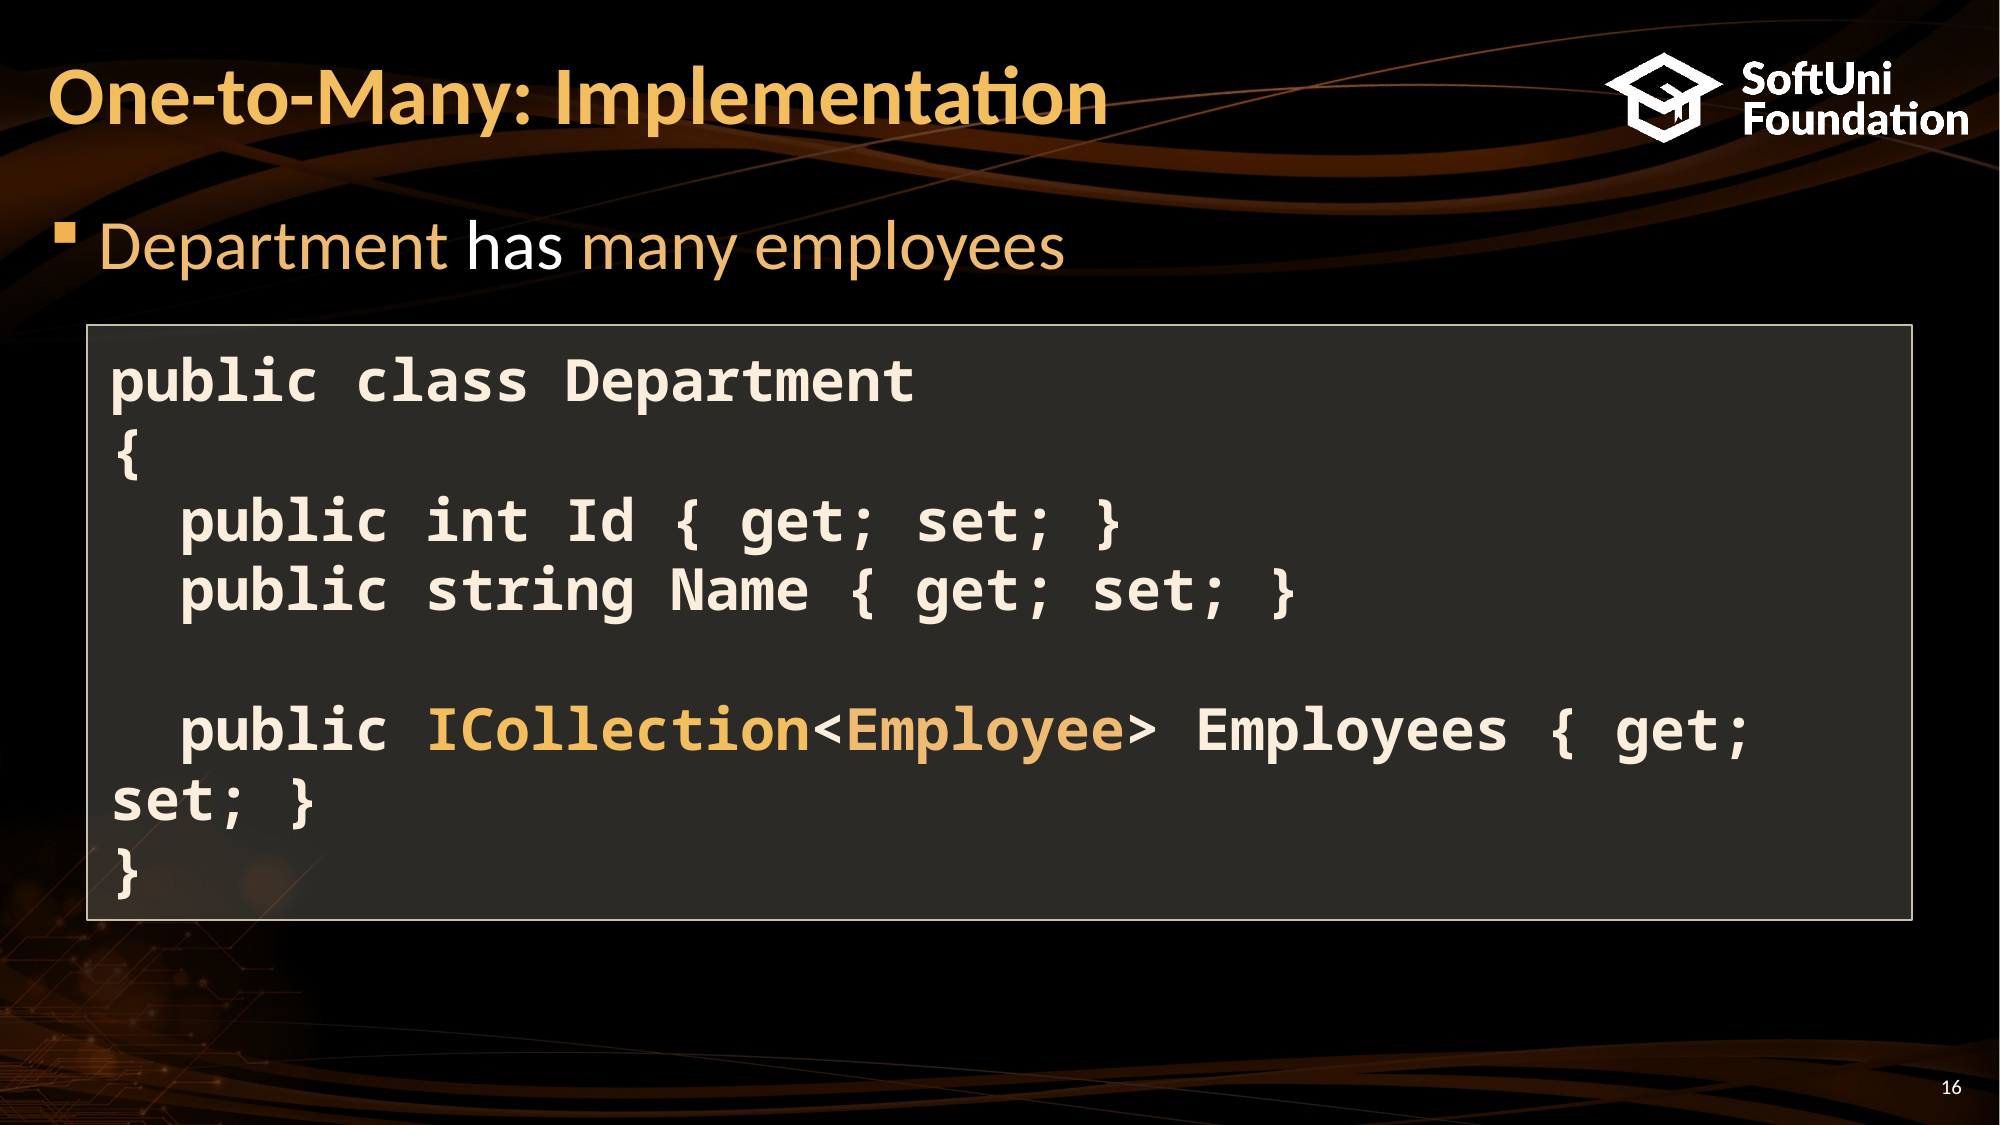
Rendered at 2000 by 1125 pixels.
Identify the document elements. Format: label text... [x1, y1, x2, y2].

text_box public class Department { public int Id { get; set; } public string Name { get; set; } public ICollection<Employee> Employees { get; set; } } [87, 324, 1913, 921]
title One-to-Many: Implementation [30, 6, 1602, 189]
list Department has many employees [31, 188, 1968, 1103]
picture [0, 0, 2000, 1125]
